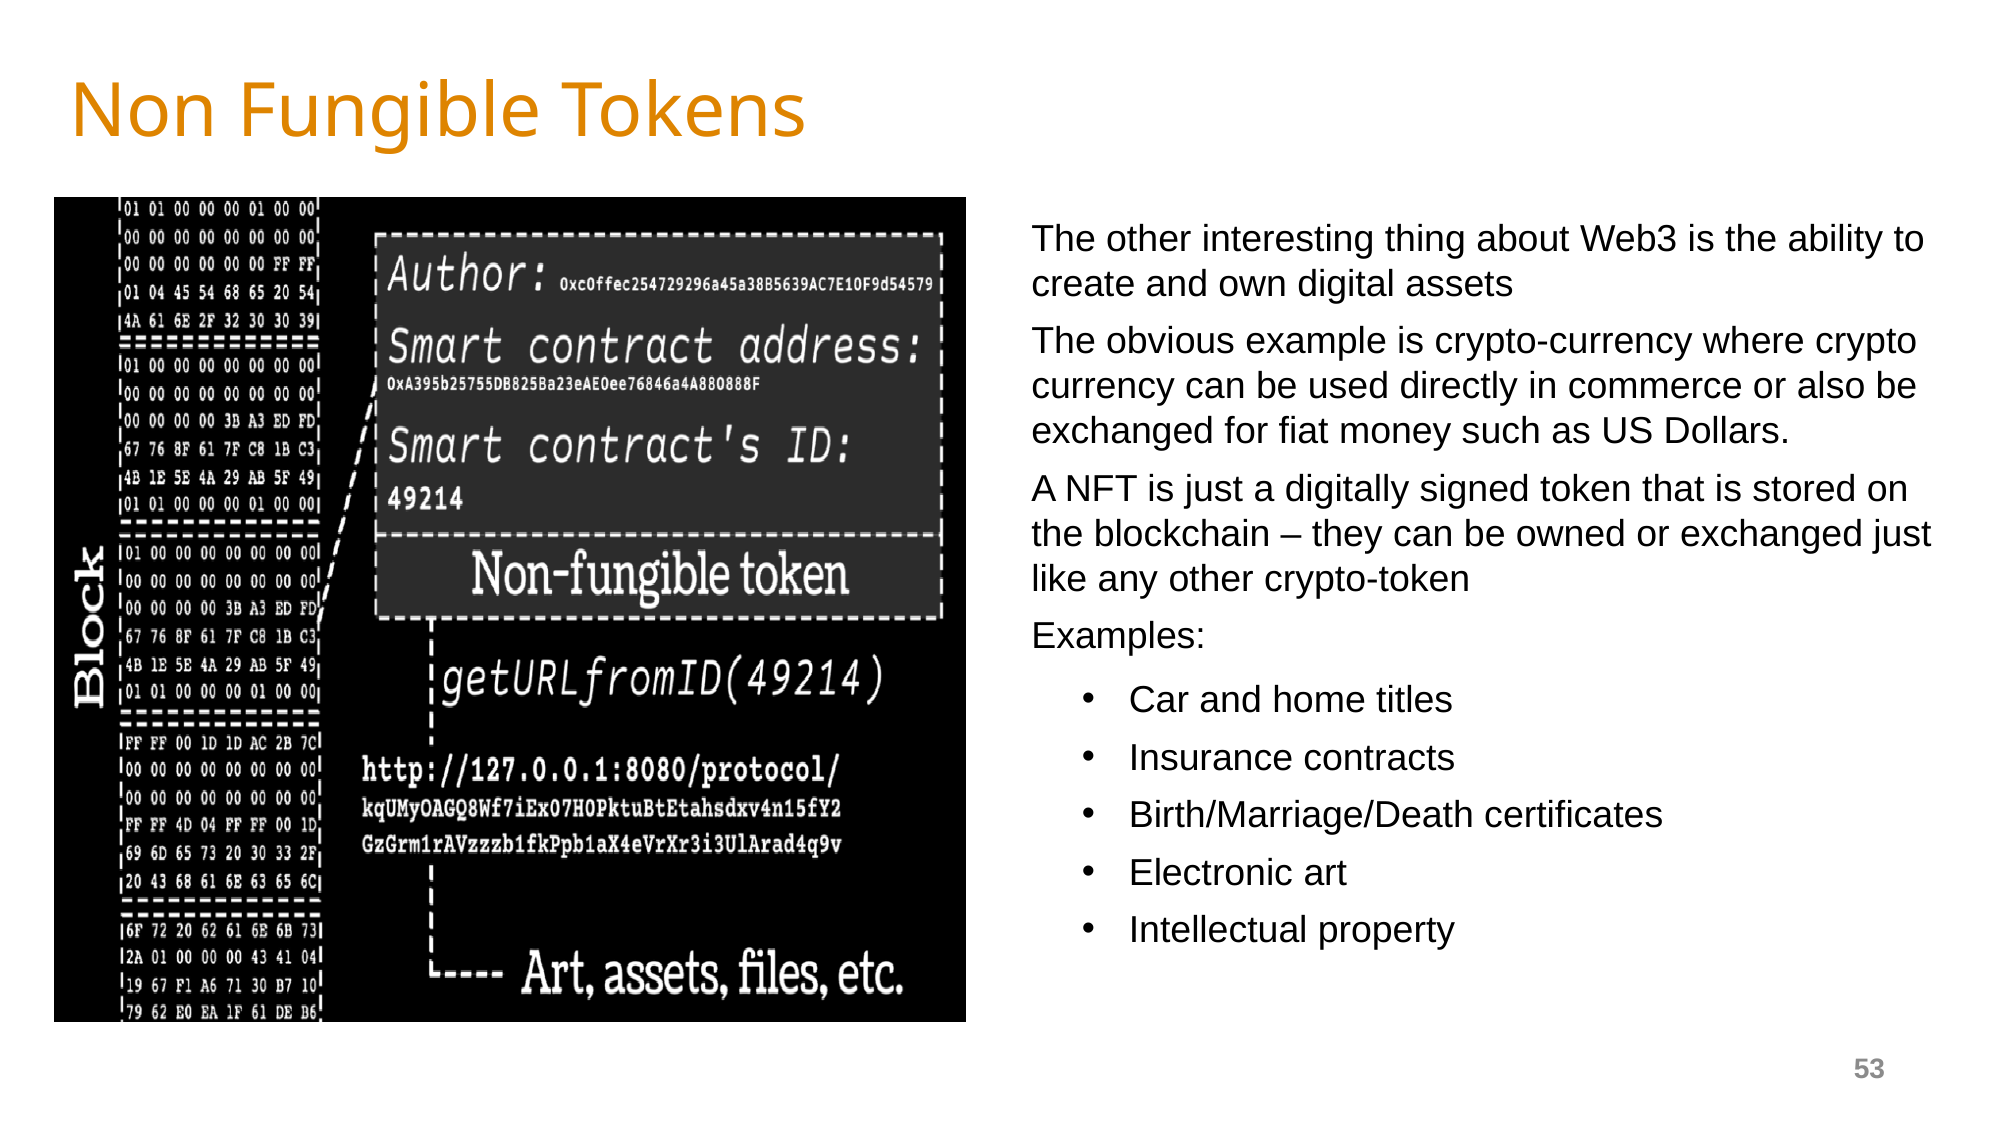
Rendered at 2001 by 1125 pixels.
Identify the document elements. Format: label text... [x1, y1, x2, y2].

slide_number 53 [1433, 1039, 1900, 1100]
text_box The other interesting thing about Web3 is the ability to create and own digital assets The obvious example is crypto-currency where crypto currency can be used directly in commerce or also be exchanged for fiat money such as US Dollars. A NFT is just a digitally signed token that is stored on the blockchain – they can be owned or exchanged just like any other crypto-token Examples: [1016, 206, 1981, 664]
text_box Car and home titles Insurance contracts Birth/Marriage/Death certificates Electronic art Intellectual property [1067, 667, 1979, 958]
title Non Fungible Tokens [54, 49, 1849, 165]
picture [53, 196, 966, 1022]
